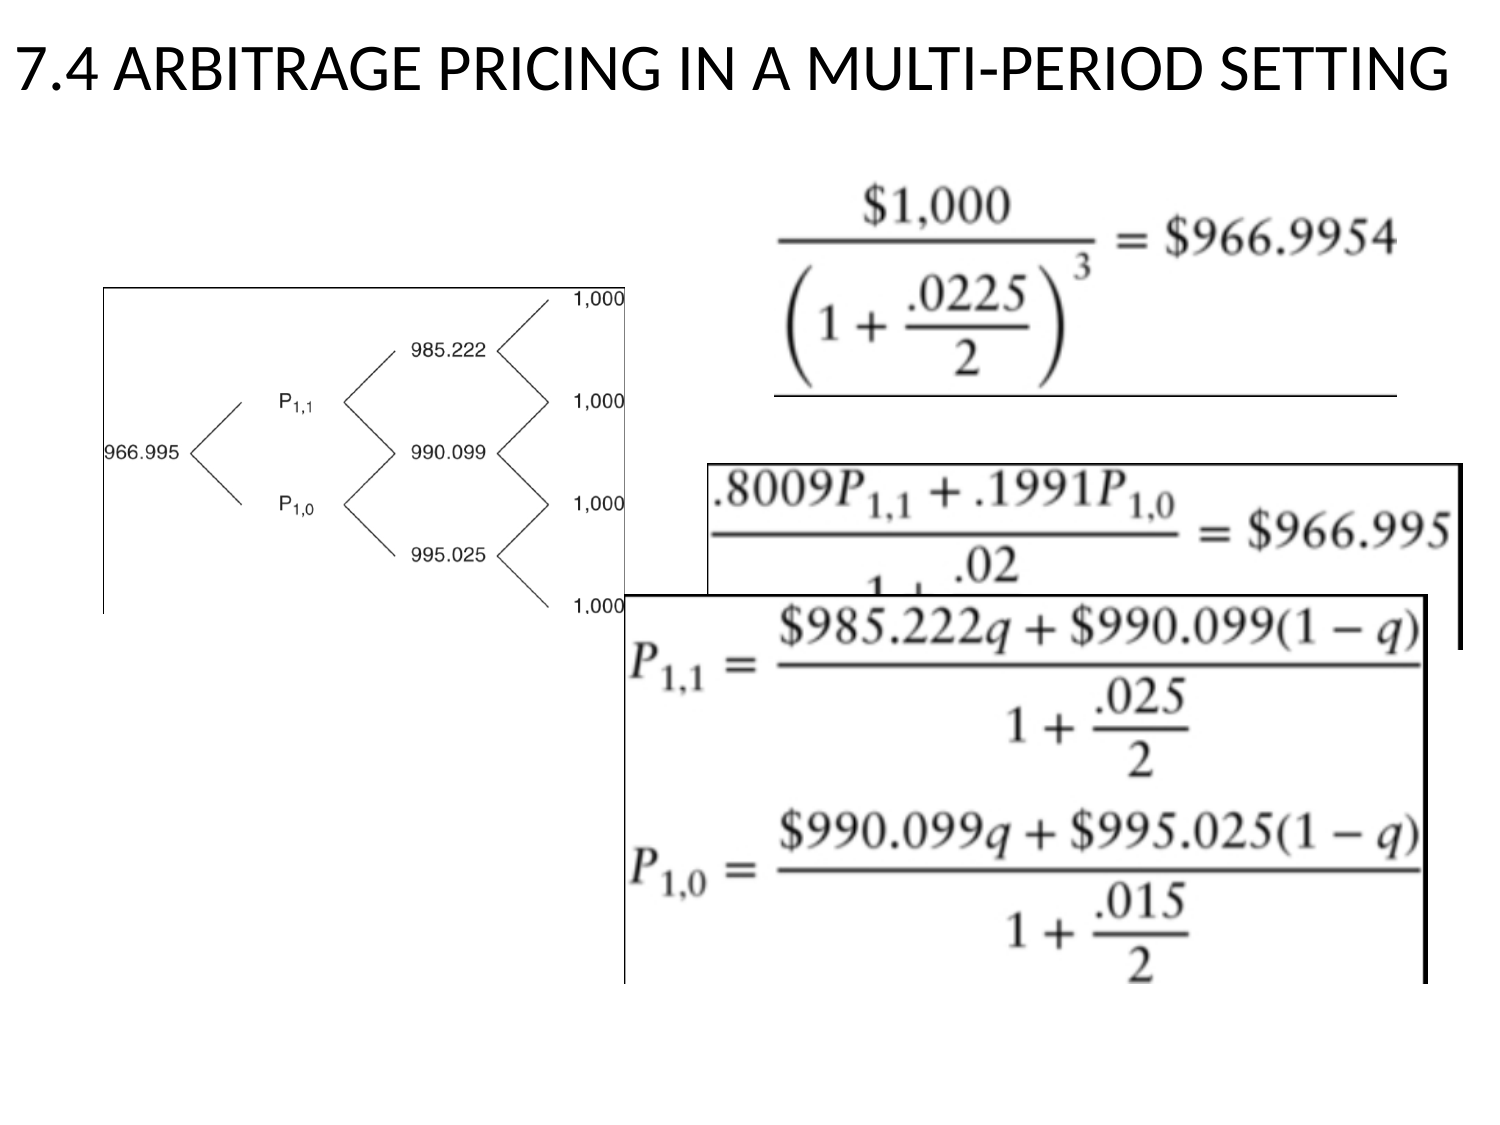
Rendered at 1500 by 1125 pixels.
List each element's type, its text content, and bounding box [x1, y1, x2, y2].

picture [103, 287, 1463, 984]
picture [774, 179, 1397, 397]
text_box 7.4 ARBITRAGE PRICING IN A MULTI‐PERIOD SETTING [0, 16, 1474, 111]
